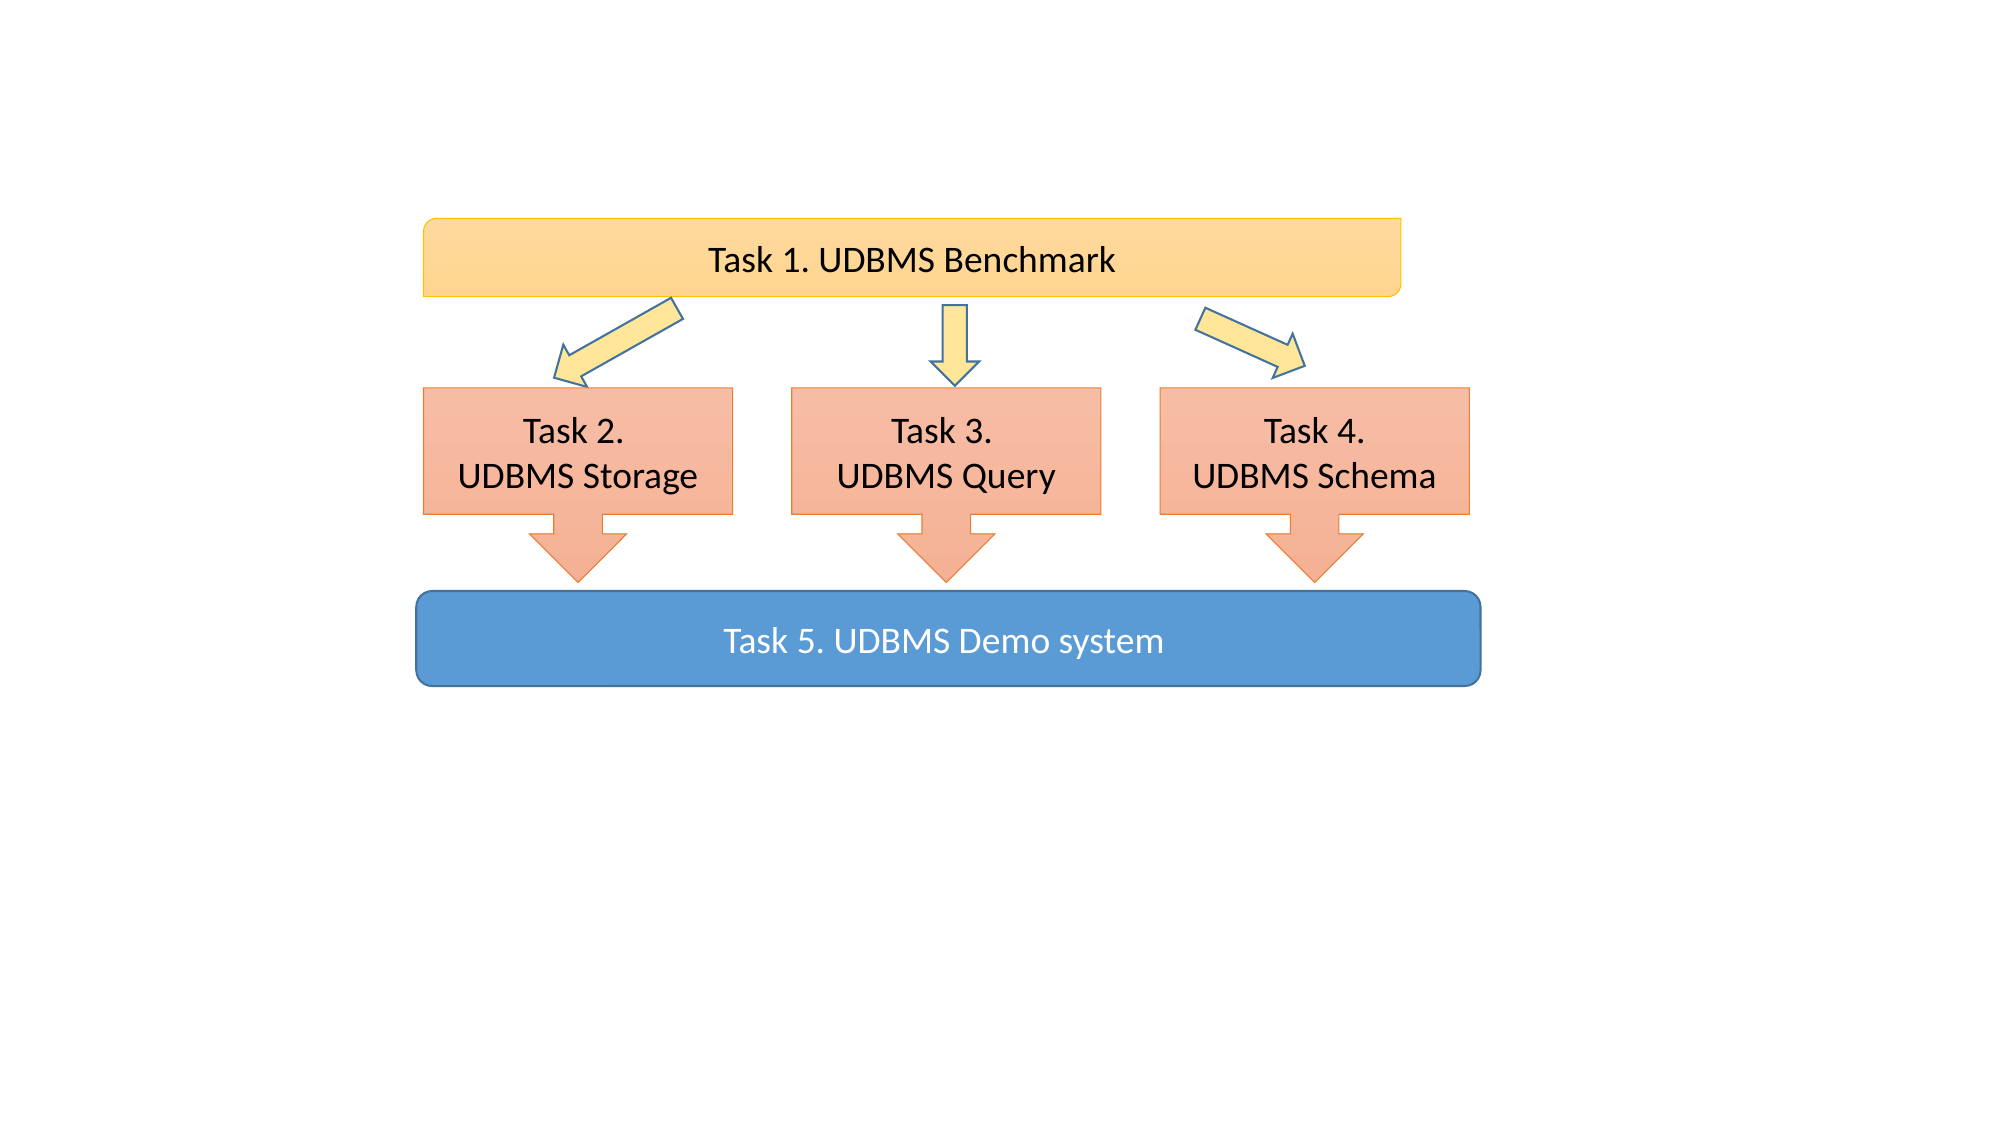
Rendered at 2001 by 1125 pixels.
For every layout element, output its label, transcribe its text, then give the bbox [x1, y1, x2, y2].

text_box [552, 296, 685, 387]
text_box Task 4. UDBMS Schema [1159, 387, 1470, 584]
text_box [928, 304, 982, 387]
text_box Task 5. UDBMS Demo system [415, 589, 1482, 688]
text_box Task 1. UDBMS Benchmark [422, 217, 1402, 298]
text_box Task 2. UDBMS Storage [422, 387, 734, 584]
text_box [1194, 306, 1307, 380]
text_box Task 3. UDBMS Query [791, 387, 1102, 584]
